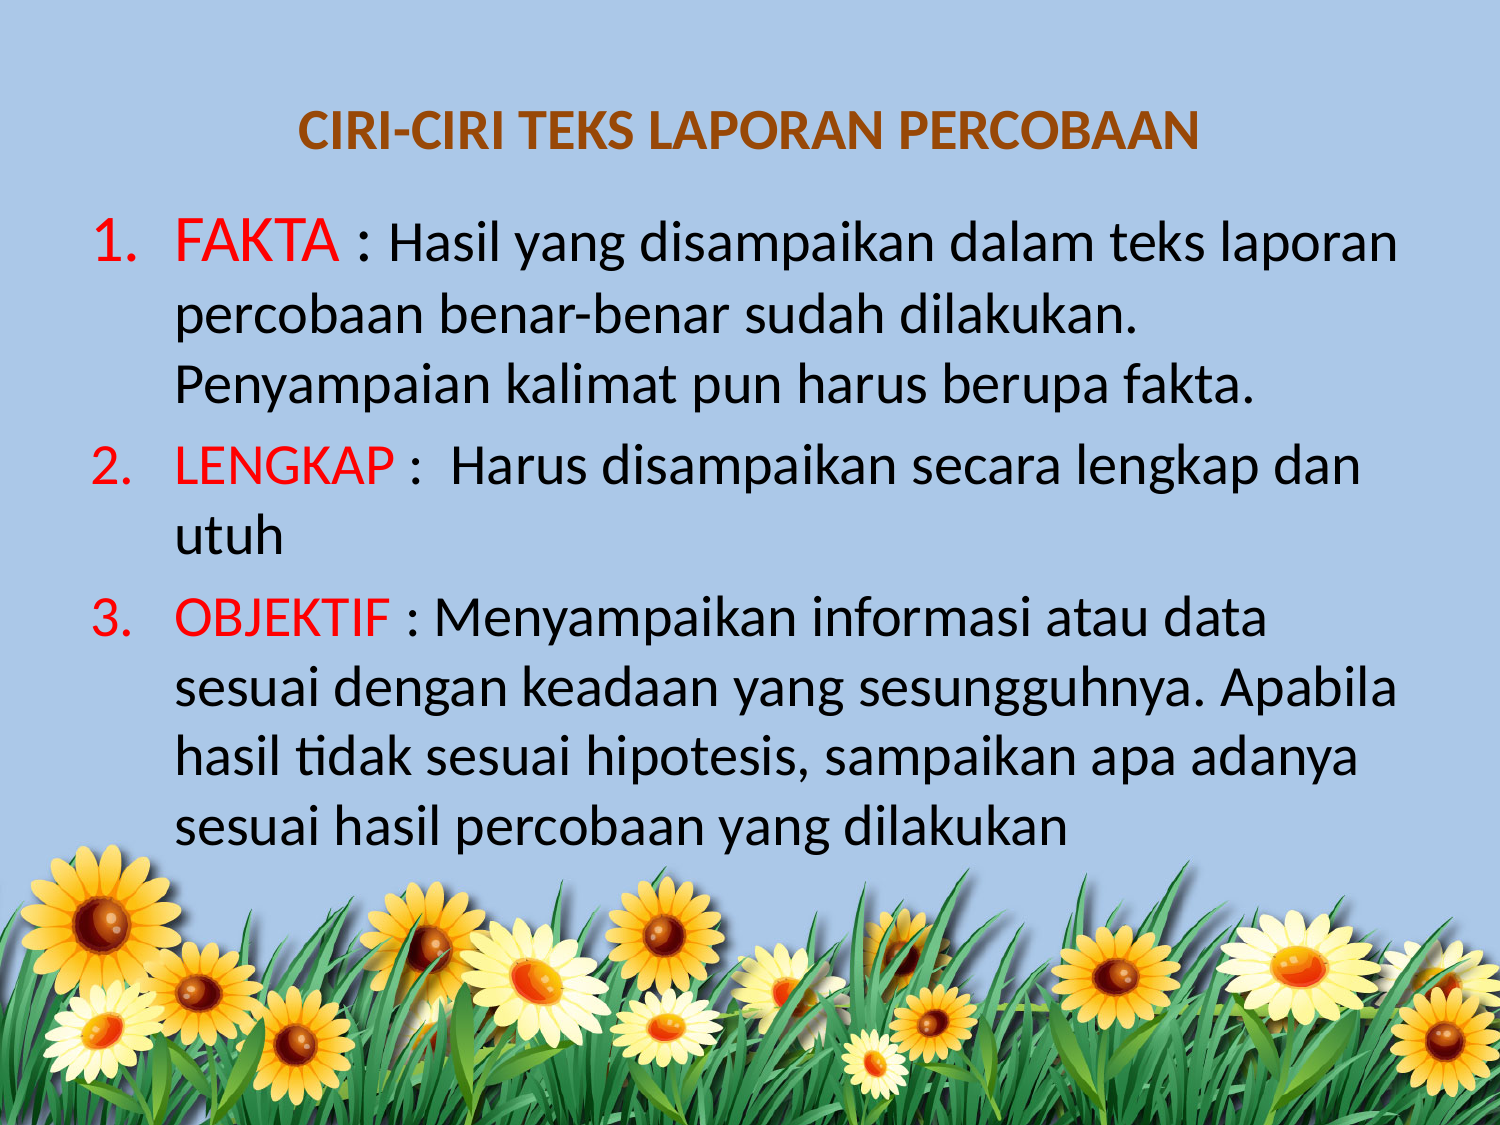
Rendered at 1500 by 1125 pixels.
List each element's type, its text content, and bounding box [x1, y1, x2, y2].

title CIRI-CIRI TEKS LAPORAN PERCOBAAN [75, 45, 1425, 187]
picture [0, 0, 1500, 1125]
list FAKTA : Hasil yang disampaikan dalam teks laporan percobaan benar-benar sudah dilakukan. Penyampaian kalimat pun harus berupa fakta. LENGKAP : Harus disampaikan secara lengkap dan utuh OBJEKTIF : Menyampaikan informasi atau data sesuai dengan keadaan yang sesungguhnya. Apabila hasil tidak sesuai hipotesis, sampaikan apa adanya sesuai hasil percobaan yang dilakukan [75, 187, 1425, 929]
